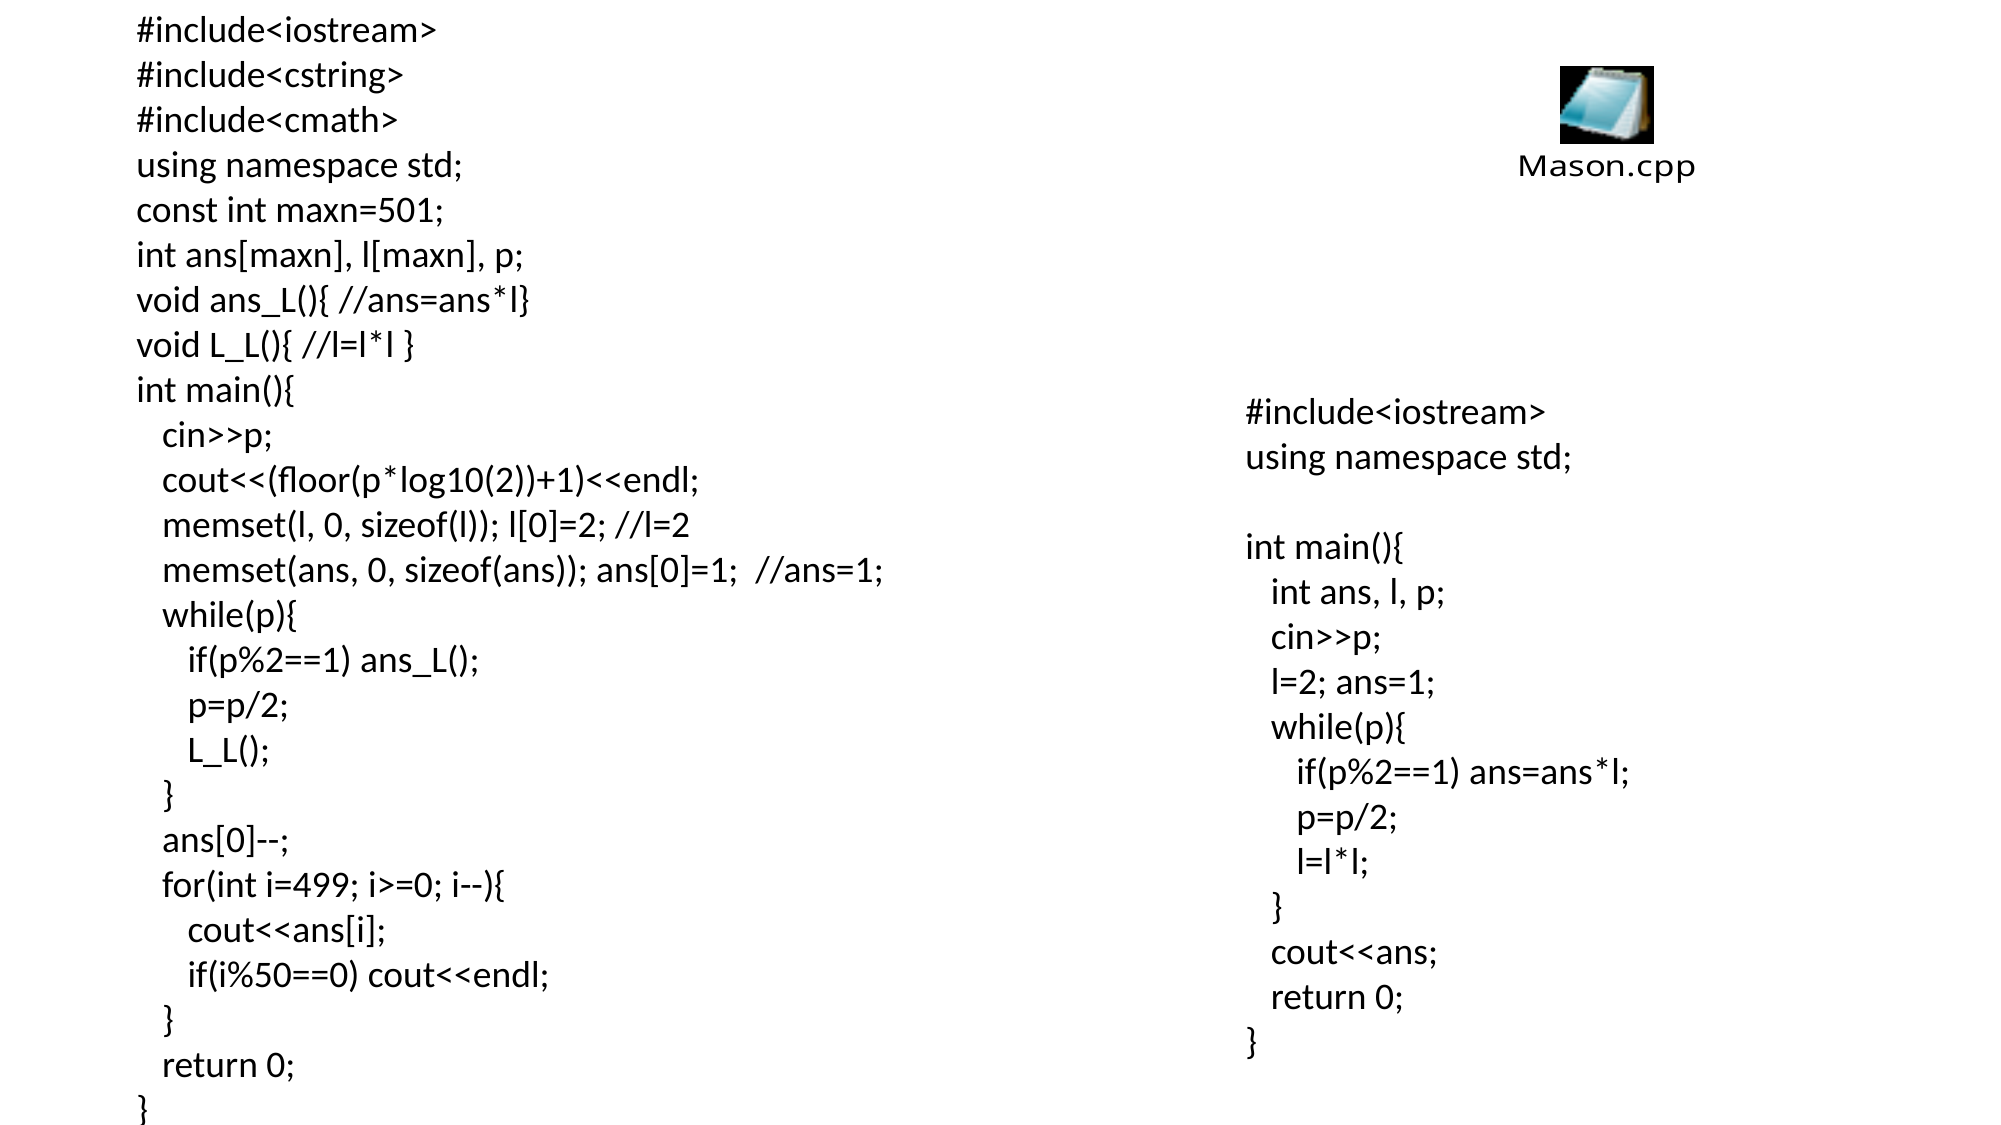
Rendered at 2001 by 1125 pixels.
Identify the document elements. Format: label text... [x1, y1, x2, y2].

text_box #include<iostream> using namespace std; int main(){ int ans, l, p; cin>>p; l=2; ans=1; while(p){ if(p%2==1) ans=ans*l; p=p/2; l=l*l; } cout<<ans; return 0; } [1230, 379, 1756, 1086]
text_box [1488, 66, 1723, 199]
list #include<iostream> #include<cstring> #include<cmath> using namespace std; const int maxn=501; int ans[maxn], l[maxn], p; void ans_L(){ //ans=ans*l} void L_L(){ //l=l*l } int main(){ cin>>p; cout<<(floor(p*log10(2))+1)<<endl; memset(l, 0, sizeof(l)); l[0]=2; //l=2 memset(ans, 0, sizeof(ans)); ans[0]=1; //ans=1; while(p){ if(p%2==1) ans_L(); p=p/2; L_L(); } ans[0]--; for(int i=499; i>=0; i--){ cout<<ans[i]; if(i%50==0) cout<<endl; } return 0; } [121, 0, 1046, 1125]
